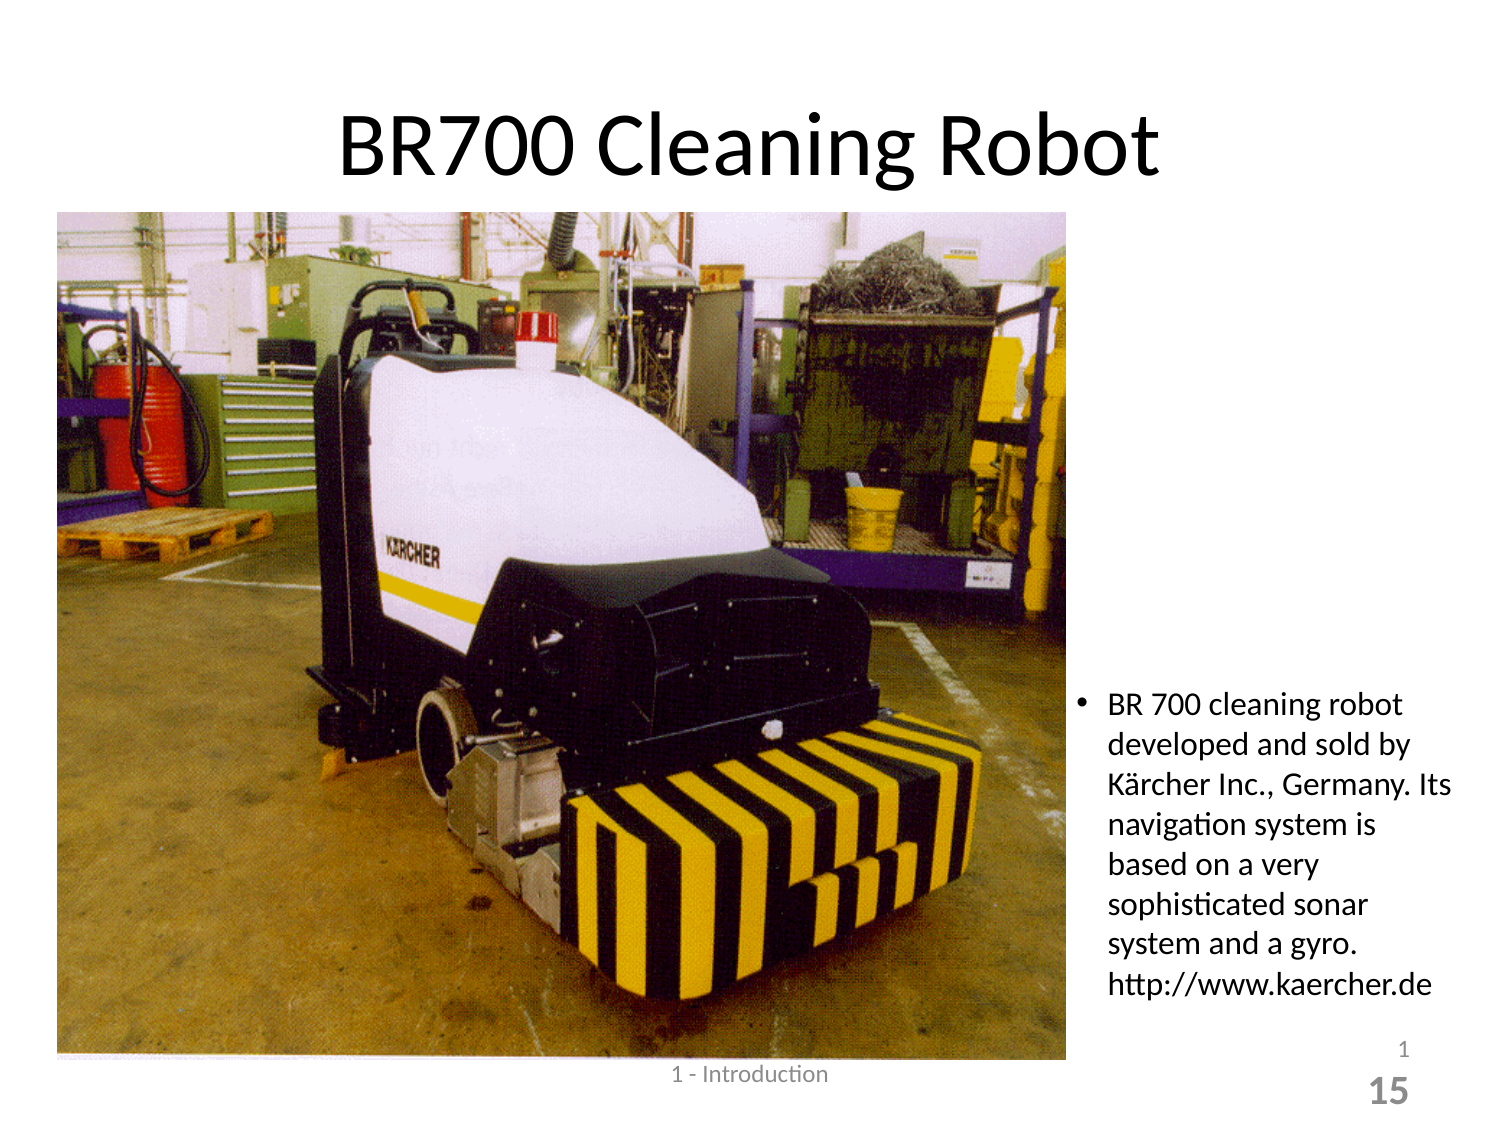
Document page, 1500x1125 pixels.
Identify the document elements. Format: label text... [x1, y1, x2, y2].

footer 1 - Introduction [512, 1068, 988, 1103]
slide_number 1 15 [1074, 1050, 1425, 1103]
picture [57, 212, 1067, 1060]
list BR 700 cleaning robot developed and sold by Kärcher Inc., Germany. Its navigation system is based on a very sophisticated sonar system and a gyro. http://www.kaercher.de [1070, 675, 1477, 1050]
title BR700 Cleaning Robot [75, 45, 1425, 233]
